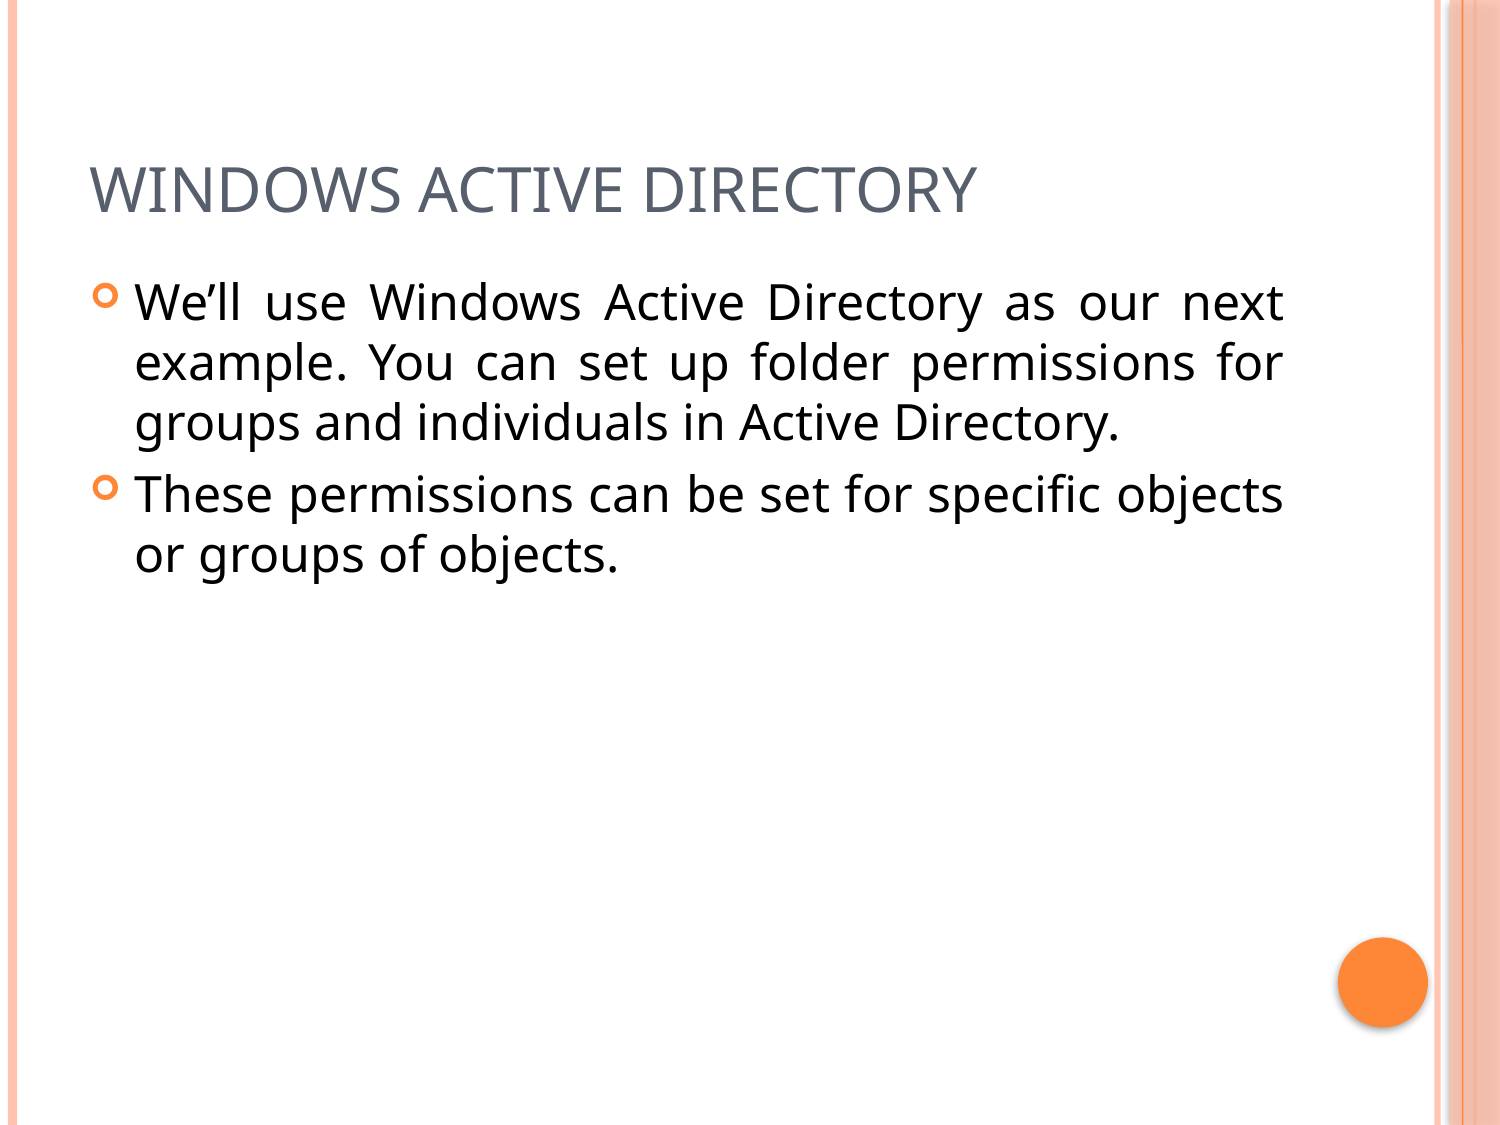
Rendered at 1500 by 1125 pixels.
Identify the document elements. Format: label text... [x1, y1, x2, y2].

list We’ll use Windows Active Directory as our next example. You can set up folder permissions for groups and individuals in Active Directory. These permissions can be set for specific objects or groups of objects. [75, 262, 1300, 1062]
title Windows Active Directory [75, 45, 1300, 233]
